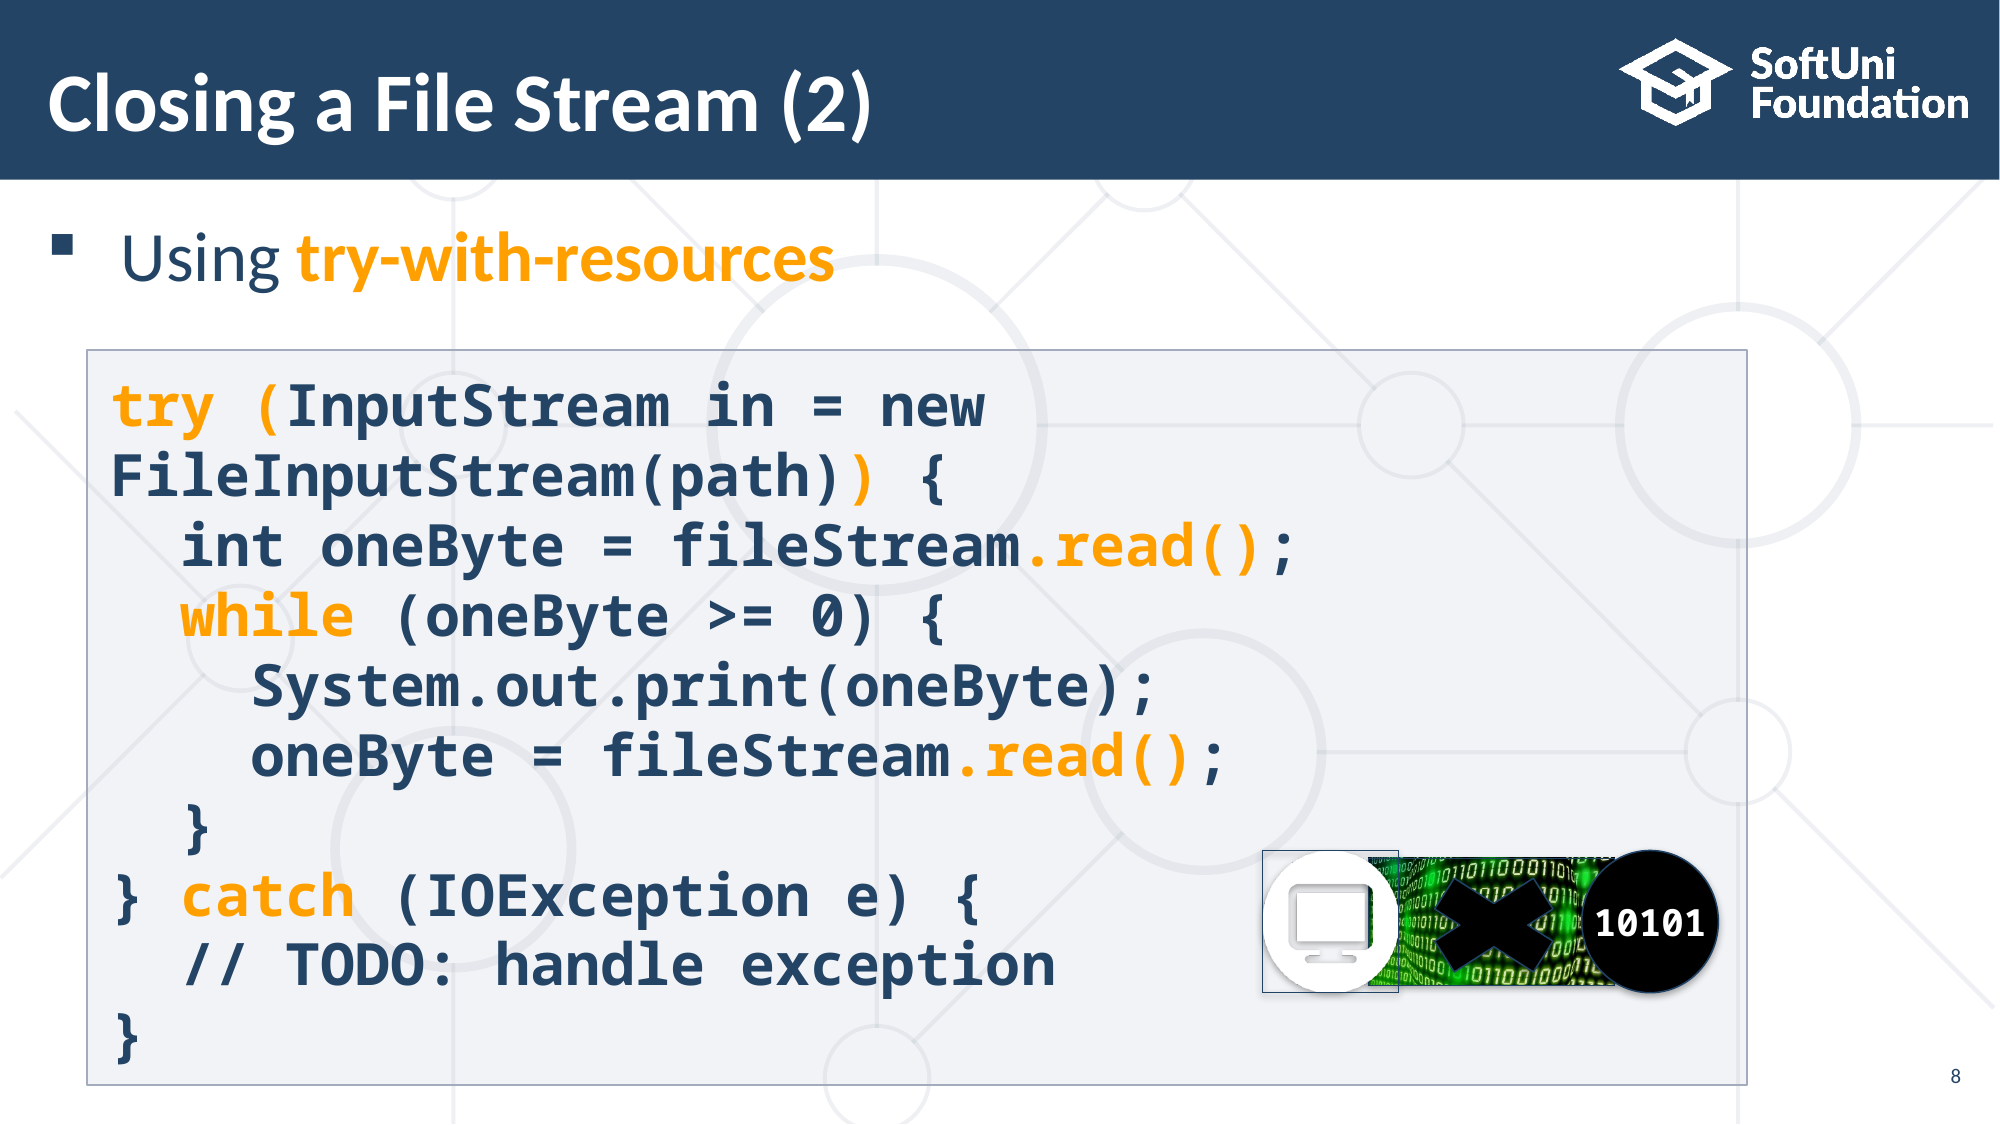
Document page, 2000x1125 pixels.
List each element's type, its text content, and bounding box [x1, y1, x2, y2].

text_box try (InputStream in = new FileInputStream(path)) { int oneByte = fileStream.read(); while (oneByte >= 0) { System.out.print(oneByte); oneByte = fileStream.read(); } } catch (IOException e) { // TODO: handle exception } [87, 350, 1748, 1086]
text_box Closing a File Stream (2) [30, 6, 1602, 189]
text_box Using try-with-resources [31, 203, 1968, 1118]
picture [1618, 38, 1968, 126]
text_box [1261, 849, 1719, 993]
